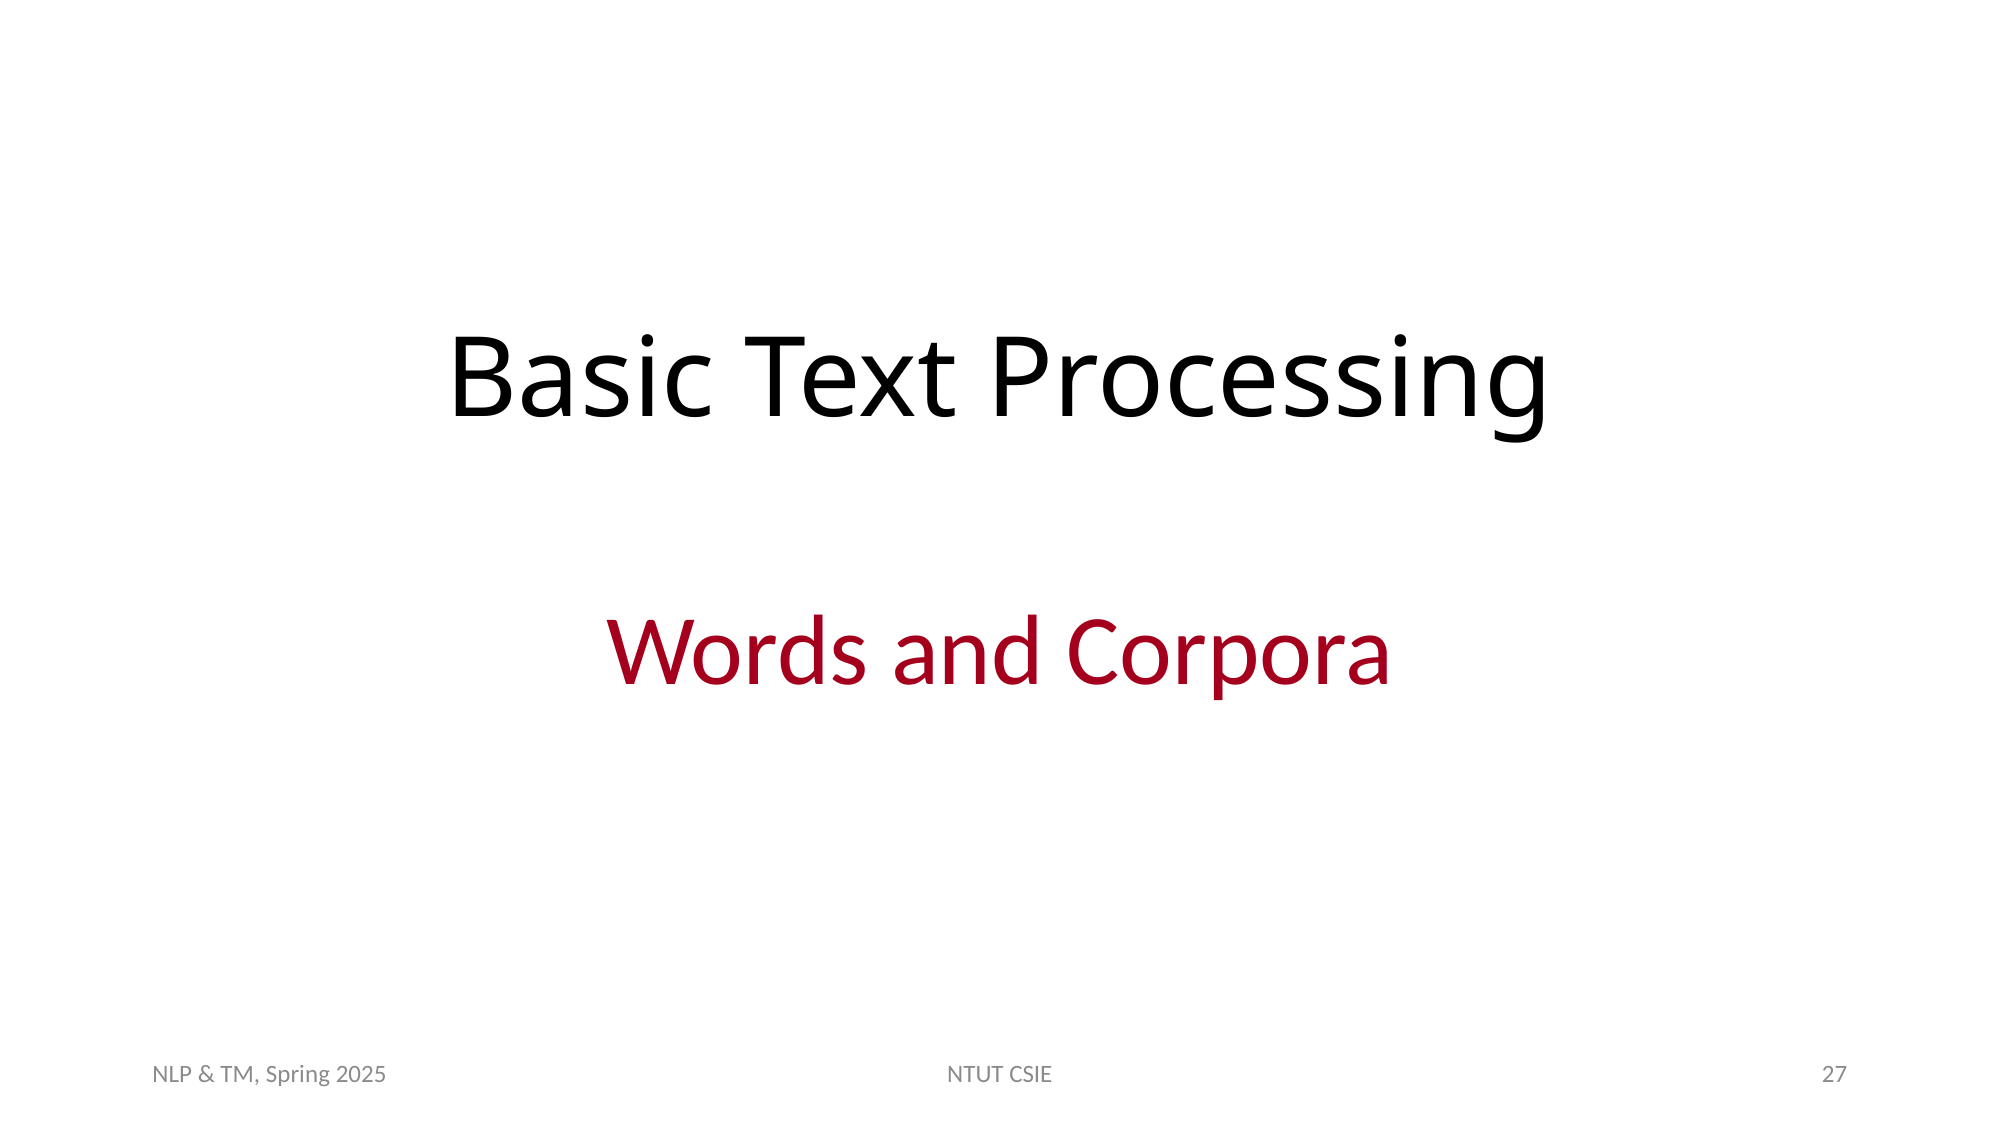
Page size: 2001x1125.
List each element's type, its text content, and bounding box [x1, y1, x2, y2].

slide_number NLP & TM, Spring 2025 [137, 1042, 588, 1103]
subtitle Words and Corpora [249, 590, 1750, 863]
footer NTUT CSIE [662, 1042, 1338, 1103]
slide_number 27 [1412, 1042, 1863, 1103]
title Basic Text Processing [249, 184, 1750, 449]
